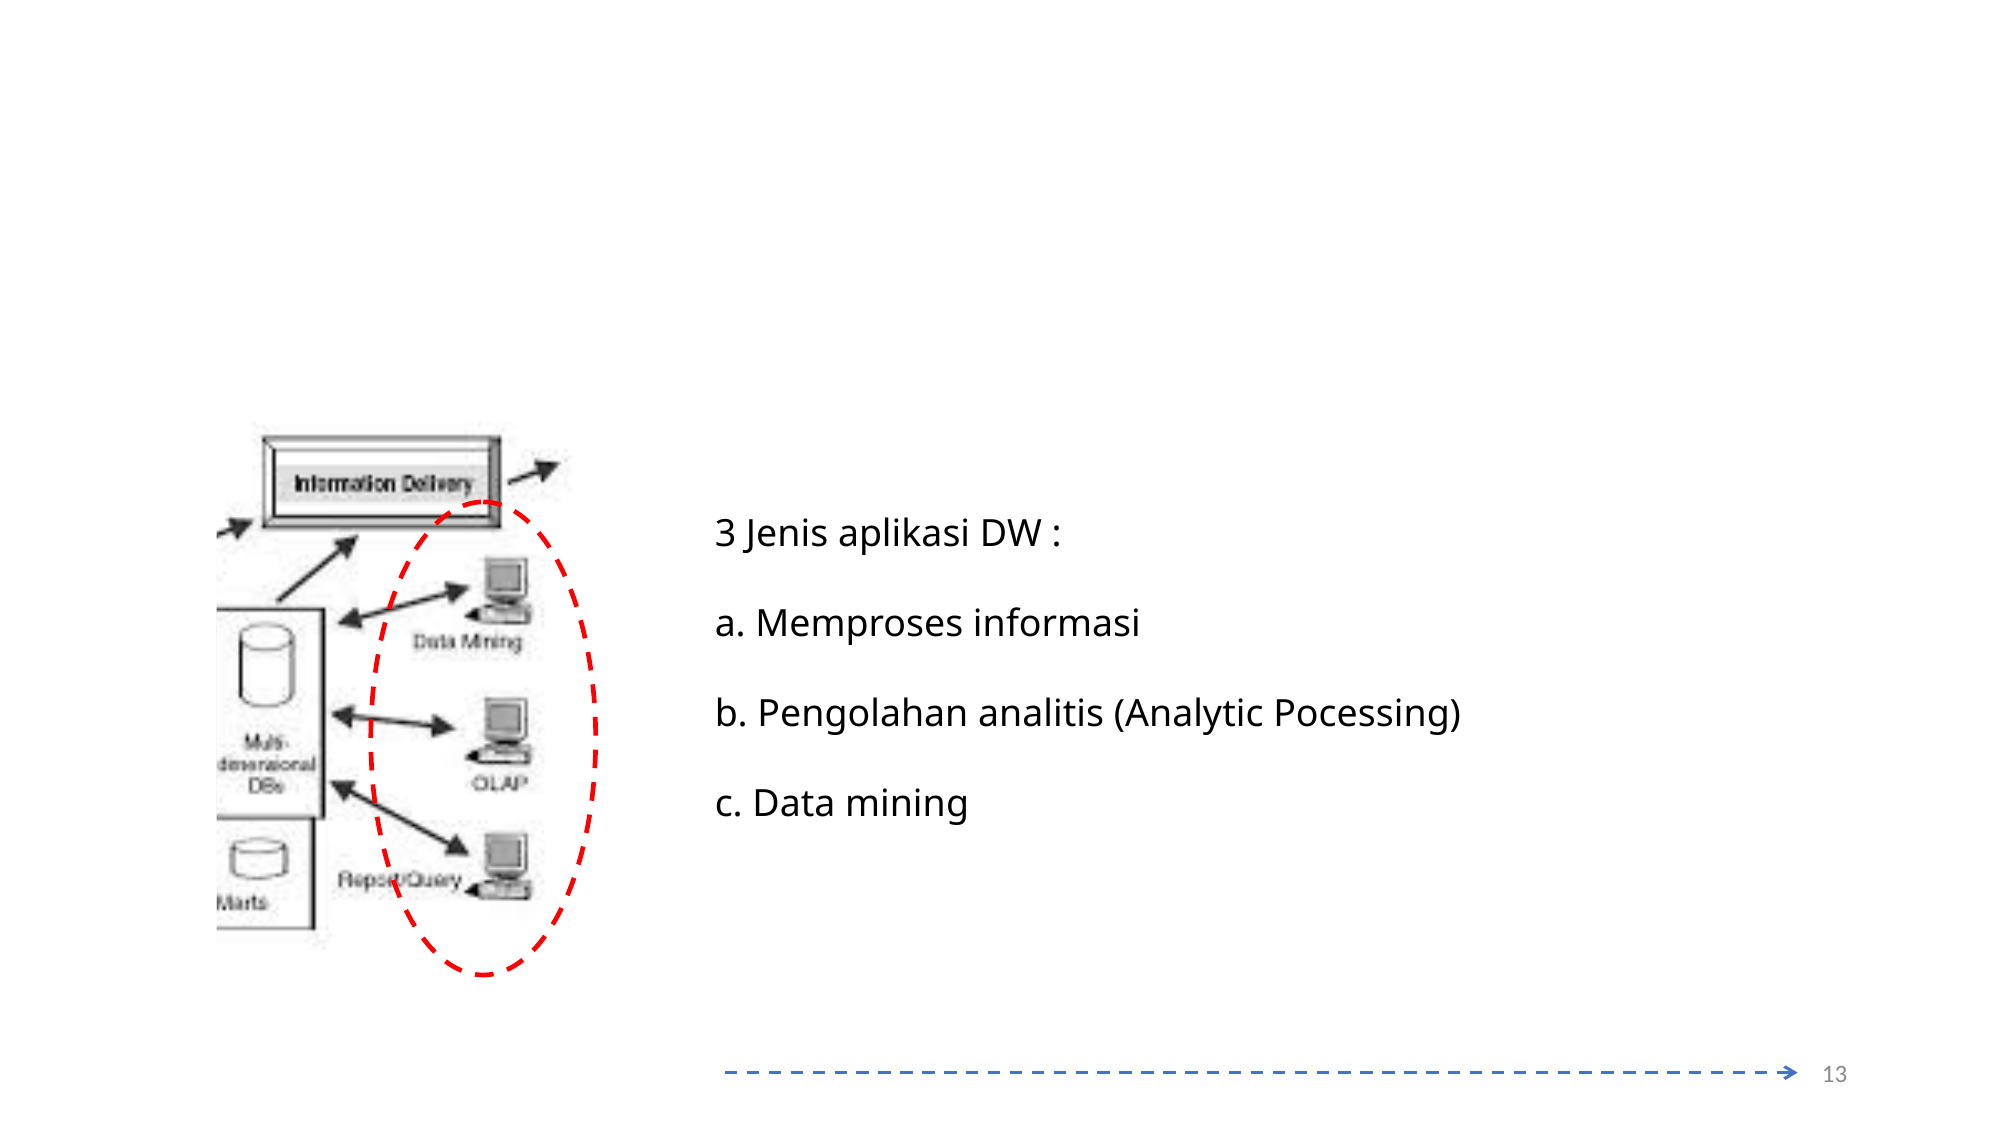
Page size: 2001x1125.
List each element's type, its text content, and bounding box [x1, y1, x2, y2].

text_box [431, 950, 535, 977]
picture [216, 370, 582, 950]
text_box 3 Jenis aplikasi DW : a. Memproses informasi b. Pengolahan analitis (Analytic Pocessing) c. Data mining [699, 501, 1700, 832]
slide_number 13 [1412, 1042, 1863, 1103]
text_box [582, 621, 597, 854]
